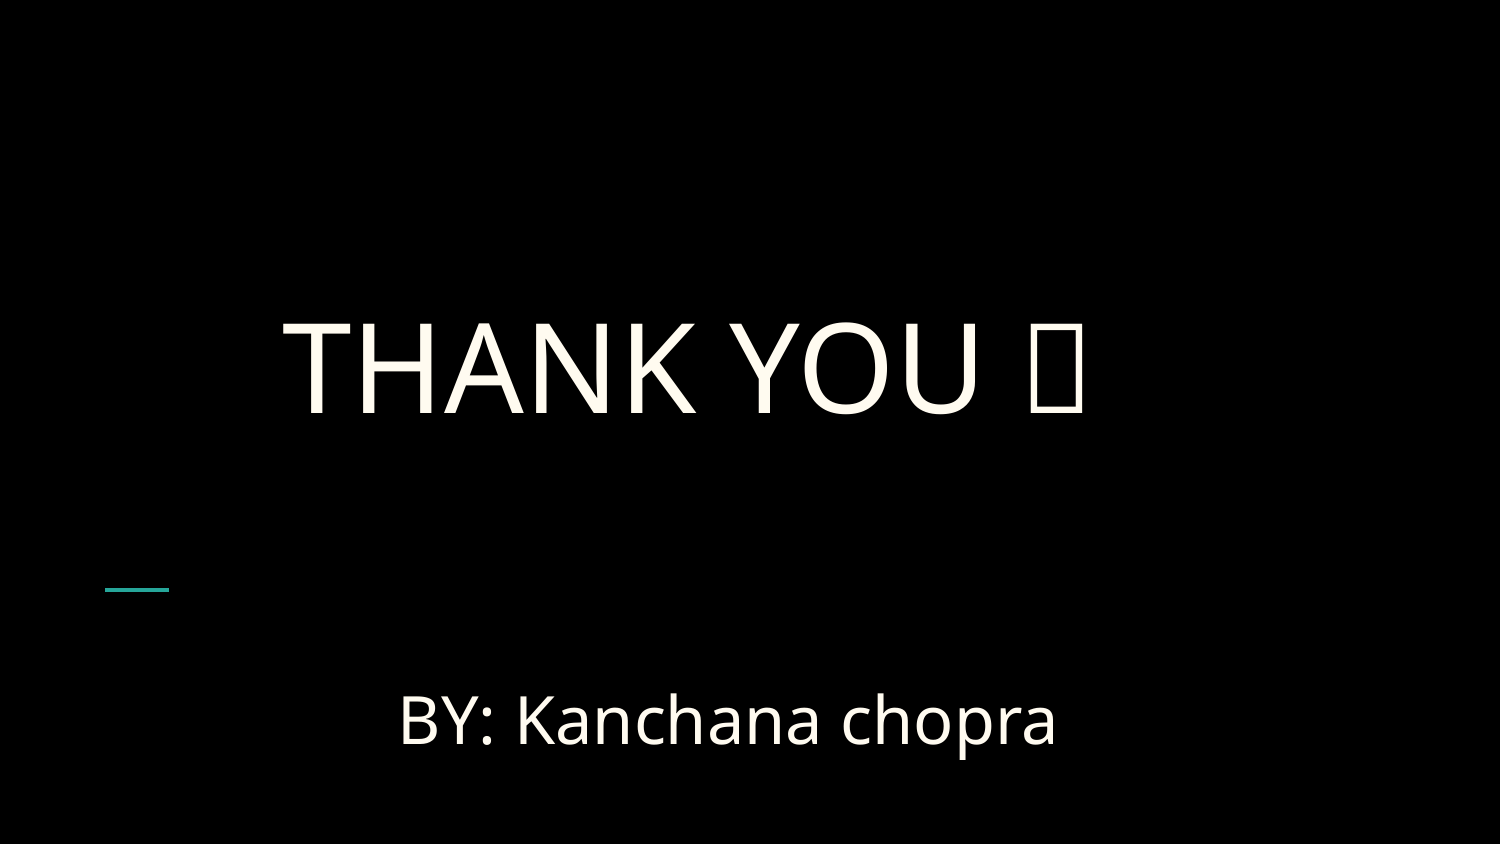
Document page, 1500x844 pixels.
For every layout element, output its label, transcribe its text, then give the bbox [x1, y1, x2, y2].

title THANK YOU  BY: Kanchana chopra [72, 0, 1390, 774]
